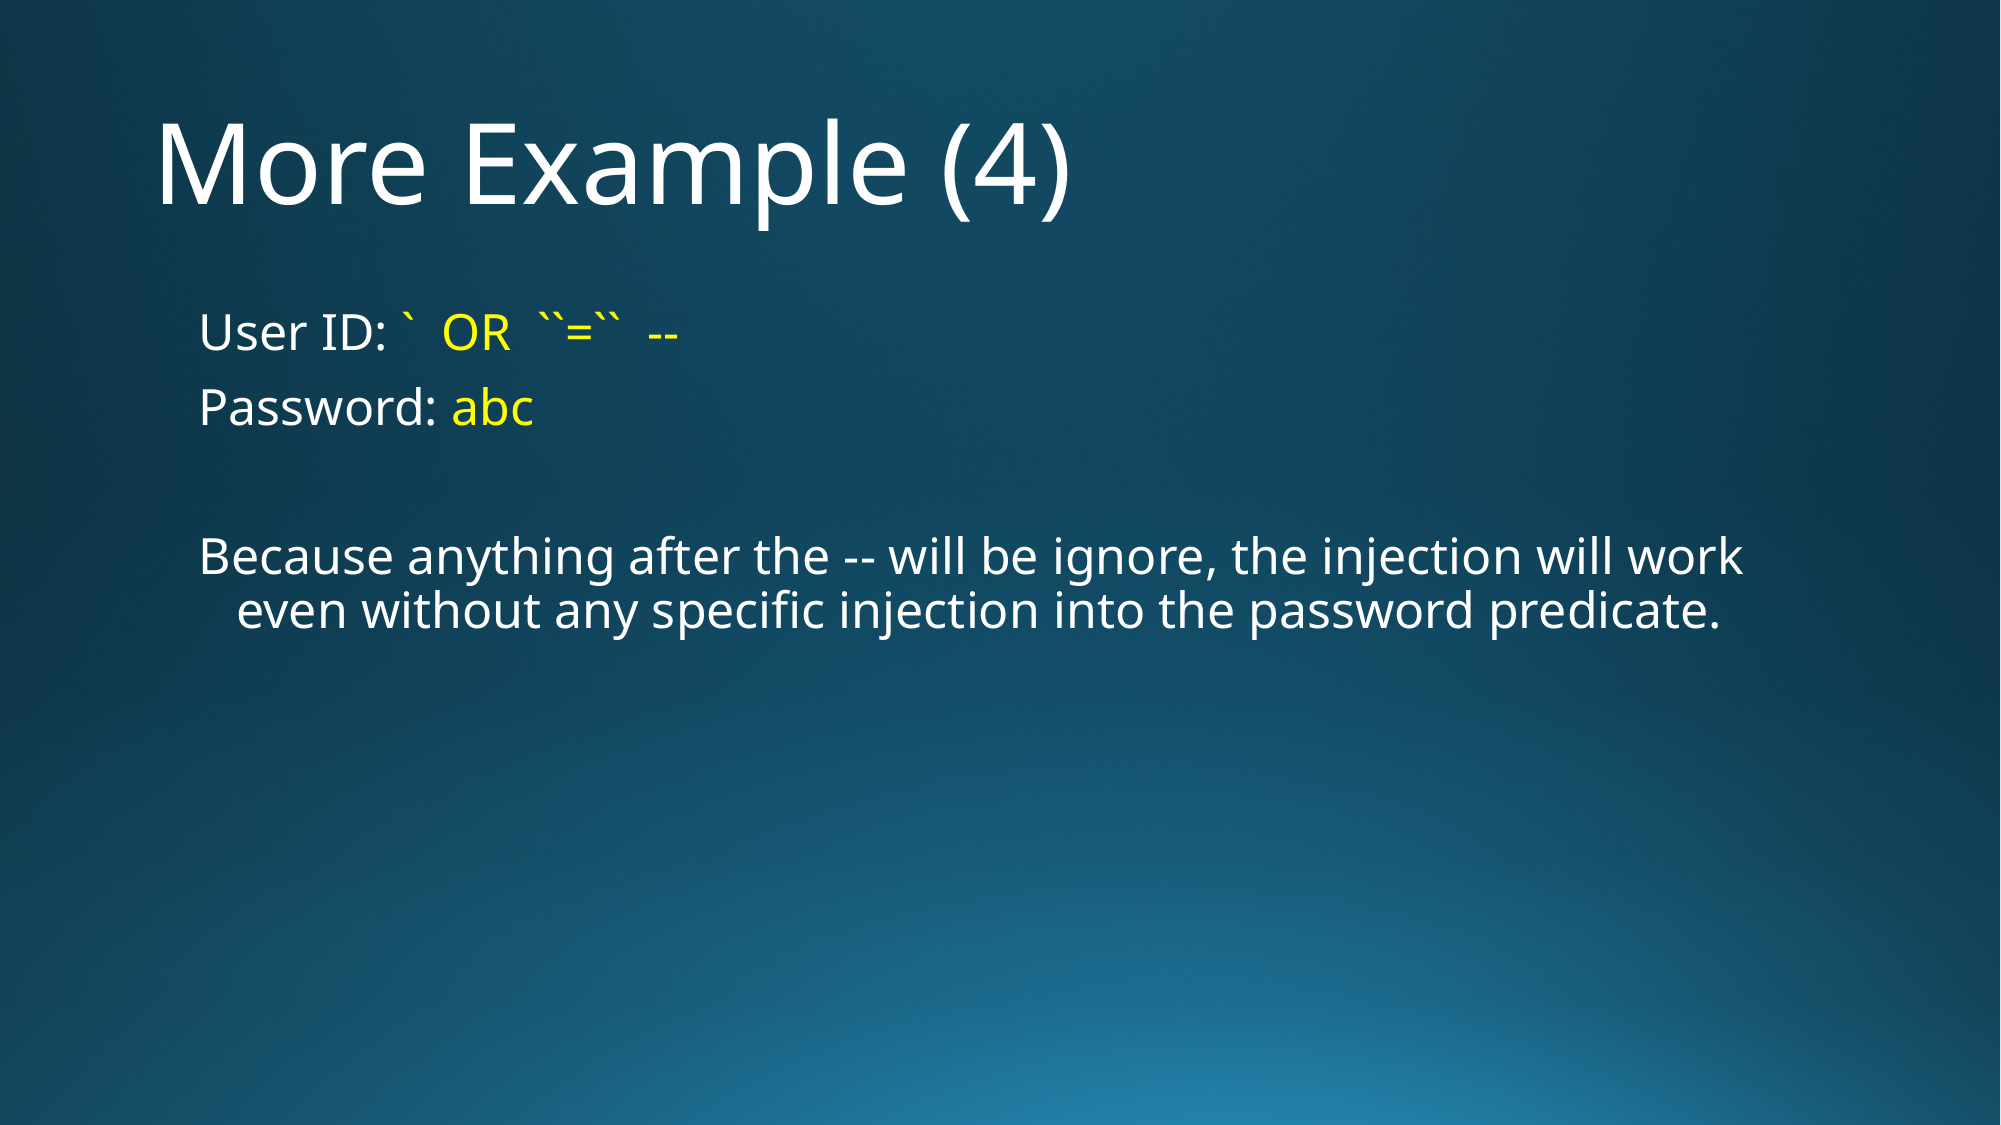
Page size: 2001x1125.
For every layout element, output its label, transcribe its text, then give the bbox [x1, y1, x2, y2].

list User ID: ` OR ``=`` -- Password: abc Because anything after the -- will be ignore, the injection will work even without any specific injection into the password predicate. [183, 299, 1863, 1014]
picture [0, 0, 2001, 1125]
title More Example (4) [137, 59, 1863, 278]
